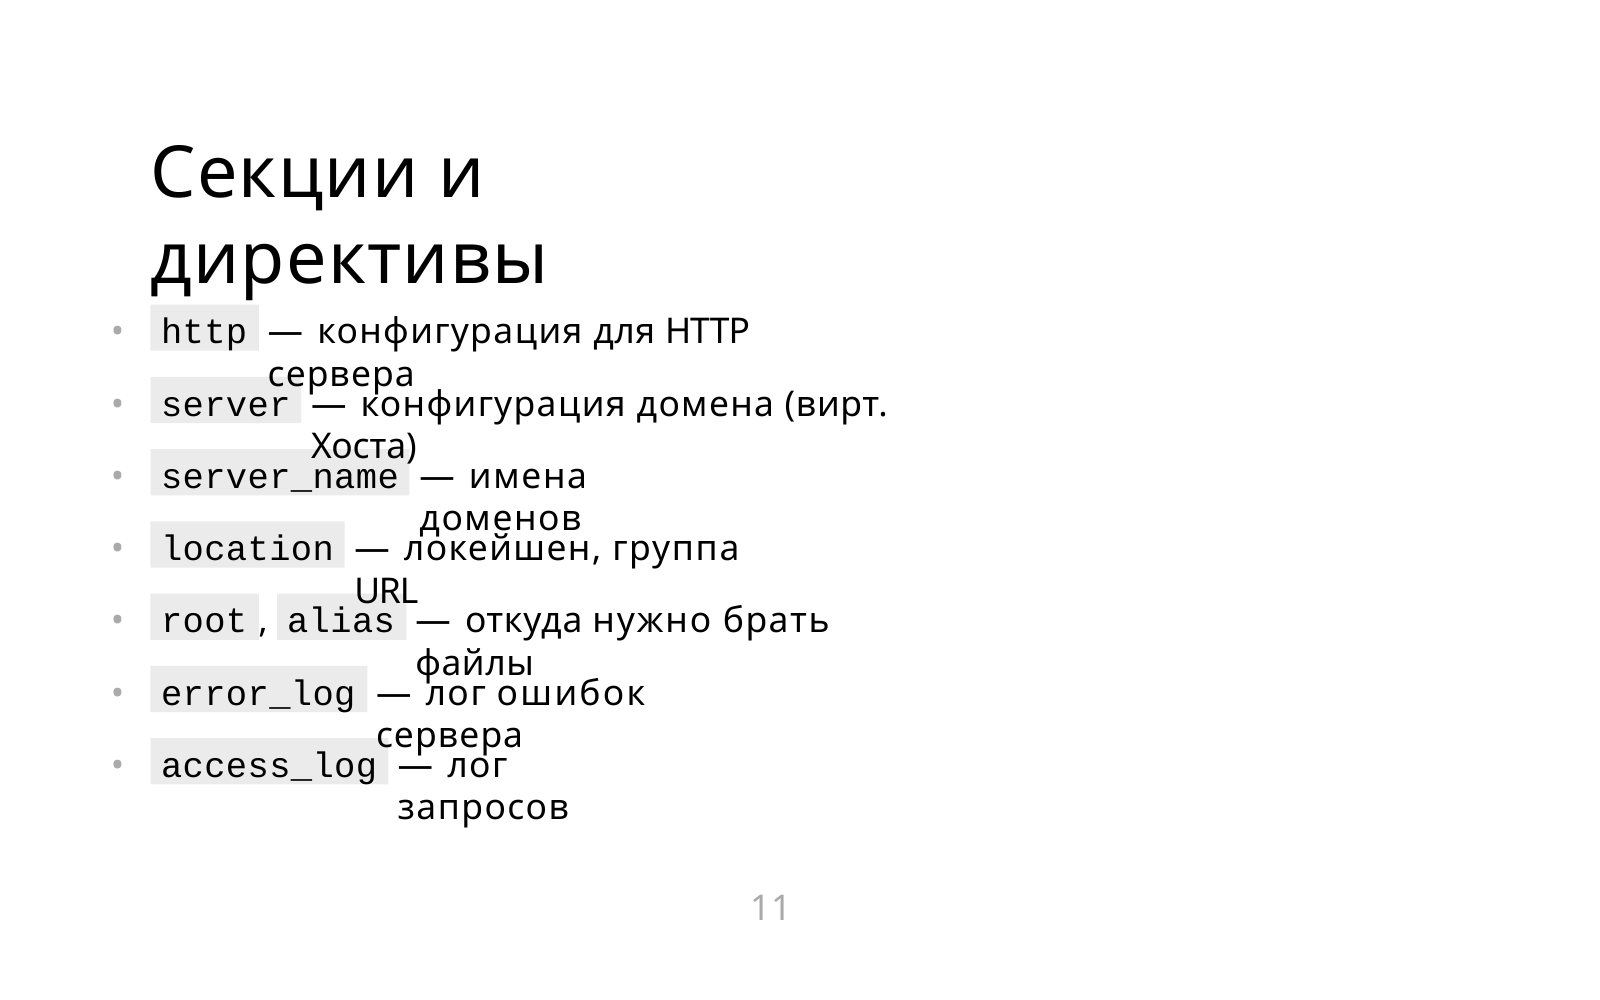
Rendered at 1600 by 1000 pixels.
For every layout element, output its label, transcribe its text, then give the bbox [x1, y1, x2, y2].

text_box alias [277, 593, 407, 640]
text_box — локейшен, группа URL [352, 522, 797, 611]
text_box root [150, 593, 259, 640]
text_box location [150, 521, 345, 568]
slide_number 11 [743, 879, 798, 1000]
text_box — конфигурация для HTTP сервера [265, 305, 890, 394]
title Секции и директивы [148, 123, 849, 299]
text_box , [256, 594, 270, 640]
text_box server [150, 376, 302, 424]
text_box server_name [150, 449, 410, 496]
text_box — лог ошибок сервера [374, 666, 783, 755]
text_box • • • • • • • [108, 305, 127, 785]
text_box — откуда нужно брать файлы [413, 594, 939, 683]
text_box error_log [150, 665, 368, 713]
text_box — лог запросов [395, 739, 677, 827]
text_box access_log [150, 738, 389, 785]
text_box http [150, 304, 259, 351]
text_box — конфигурация домена (вирт. Хоста) [308, 377, 981, 466]
text_box — имена доменов [417, 450, 744, 522]
